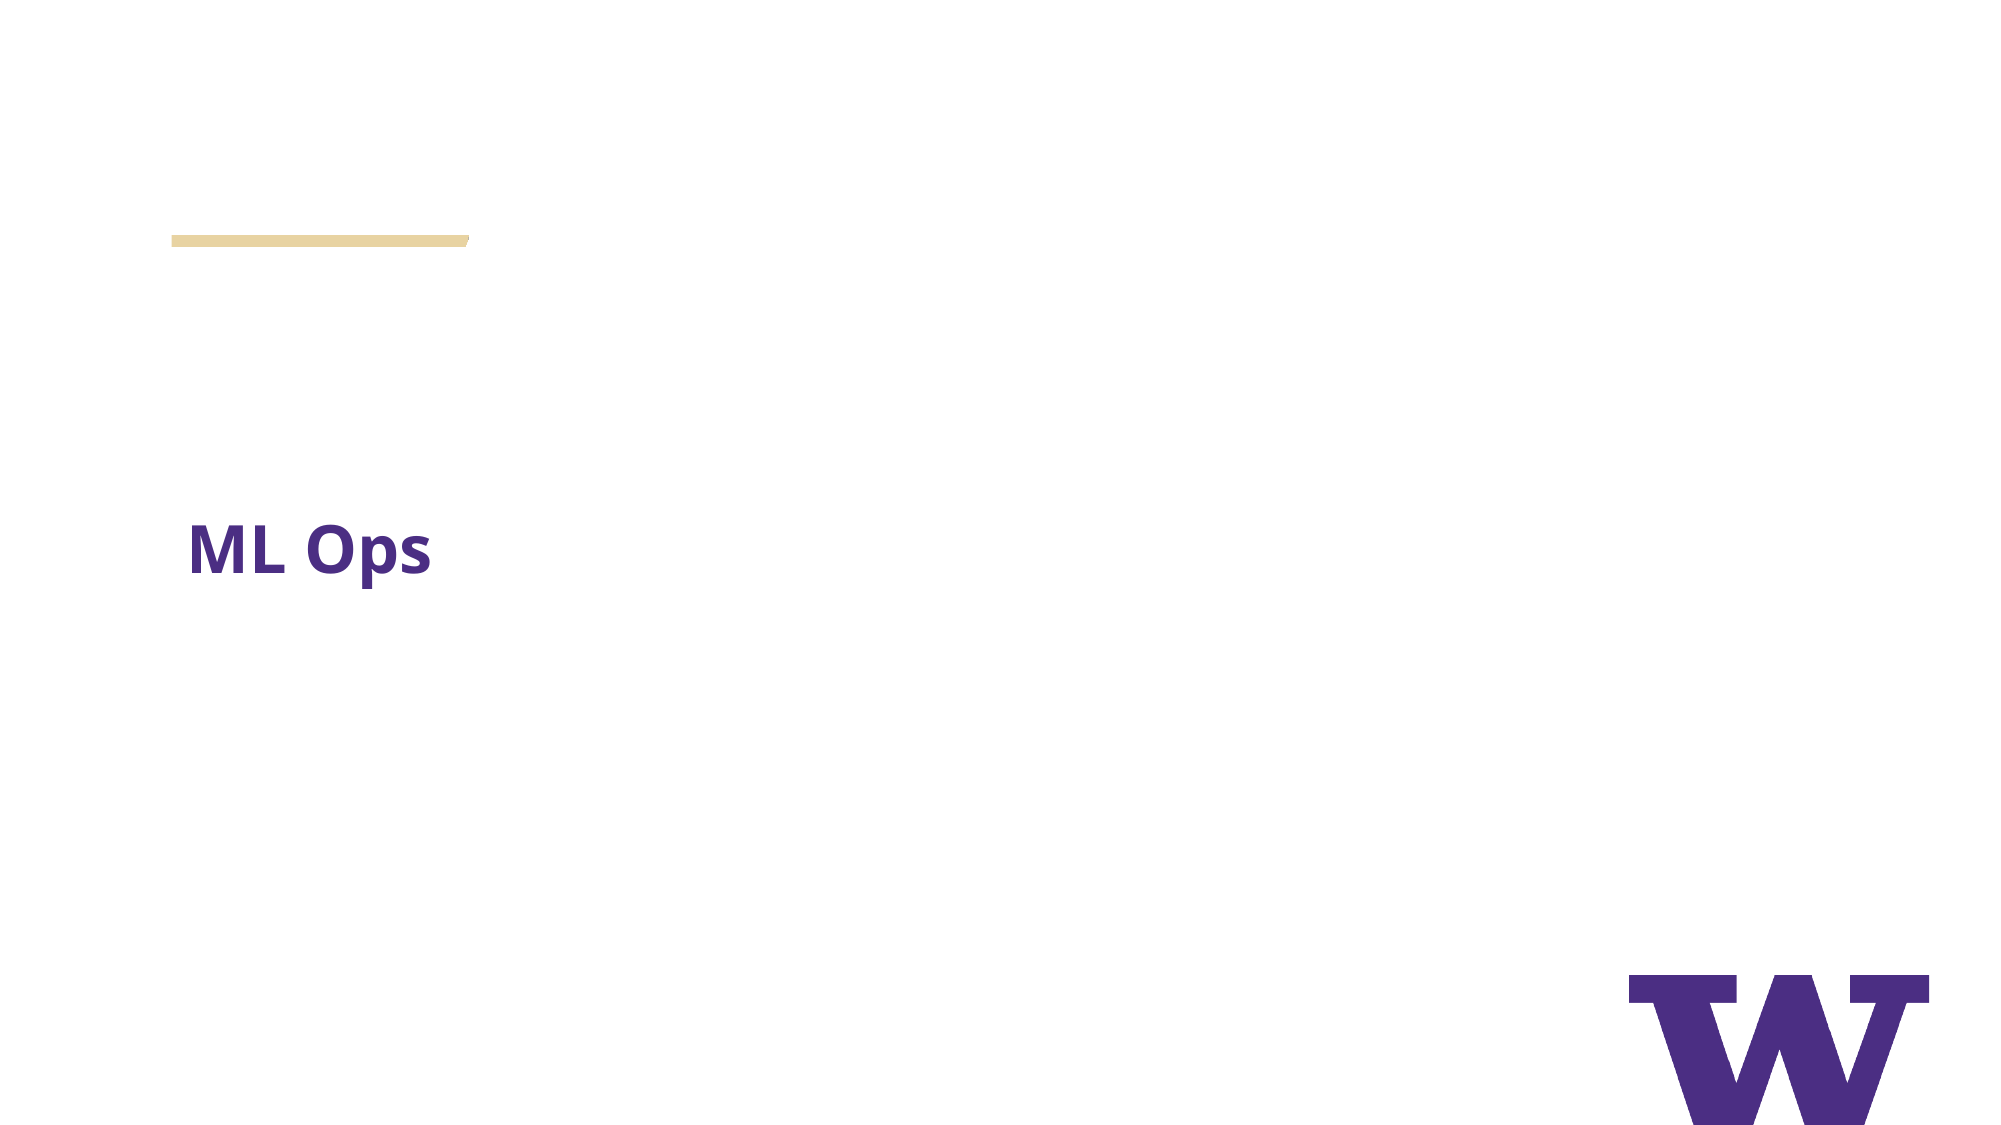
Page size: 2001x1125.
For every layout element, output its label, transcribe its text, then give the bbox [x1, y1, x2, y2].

picture [1629, 975, 1930, 1125]
picture [171, 235, 469, 247]
title ML Ops [171, 437, 1962, 601]
